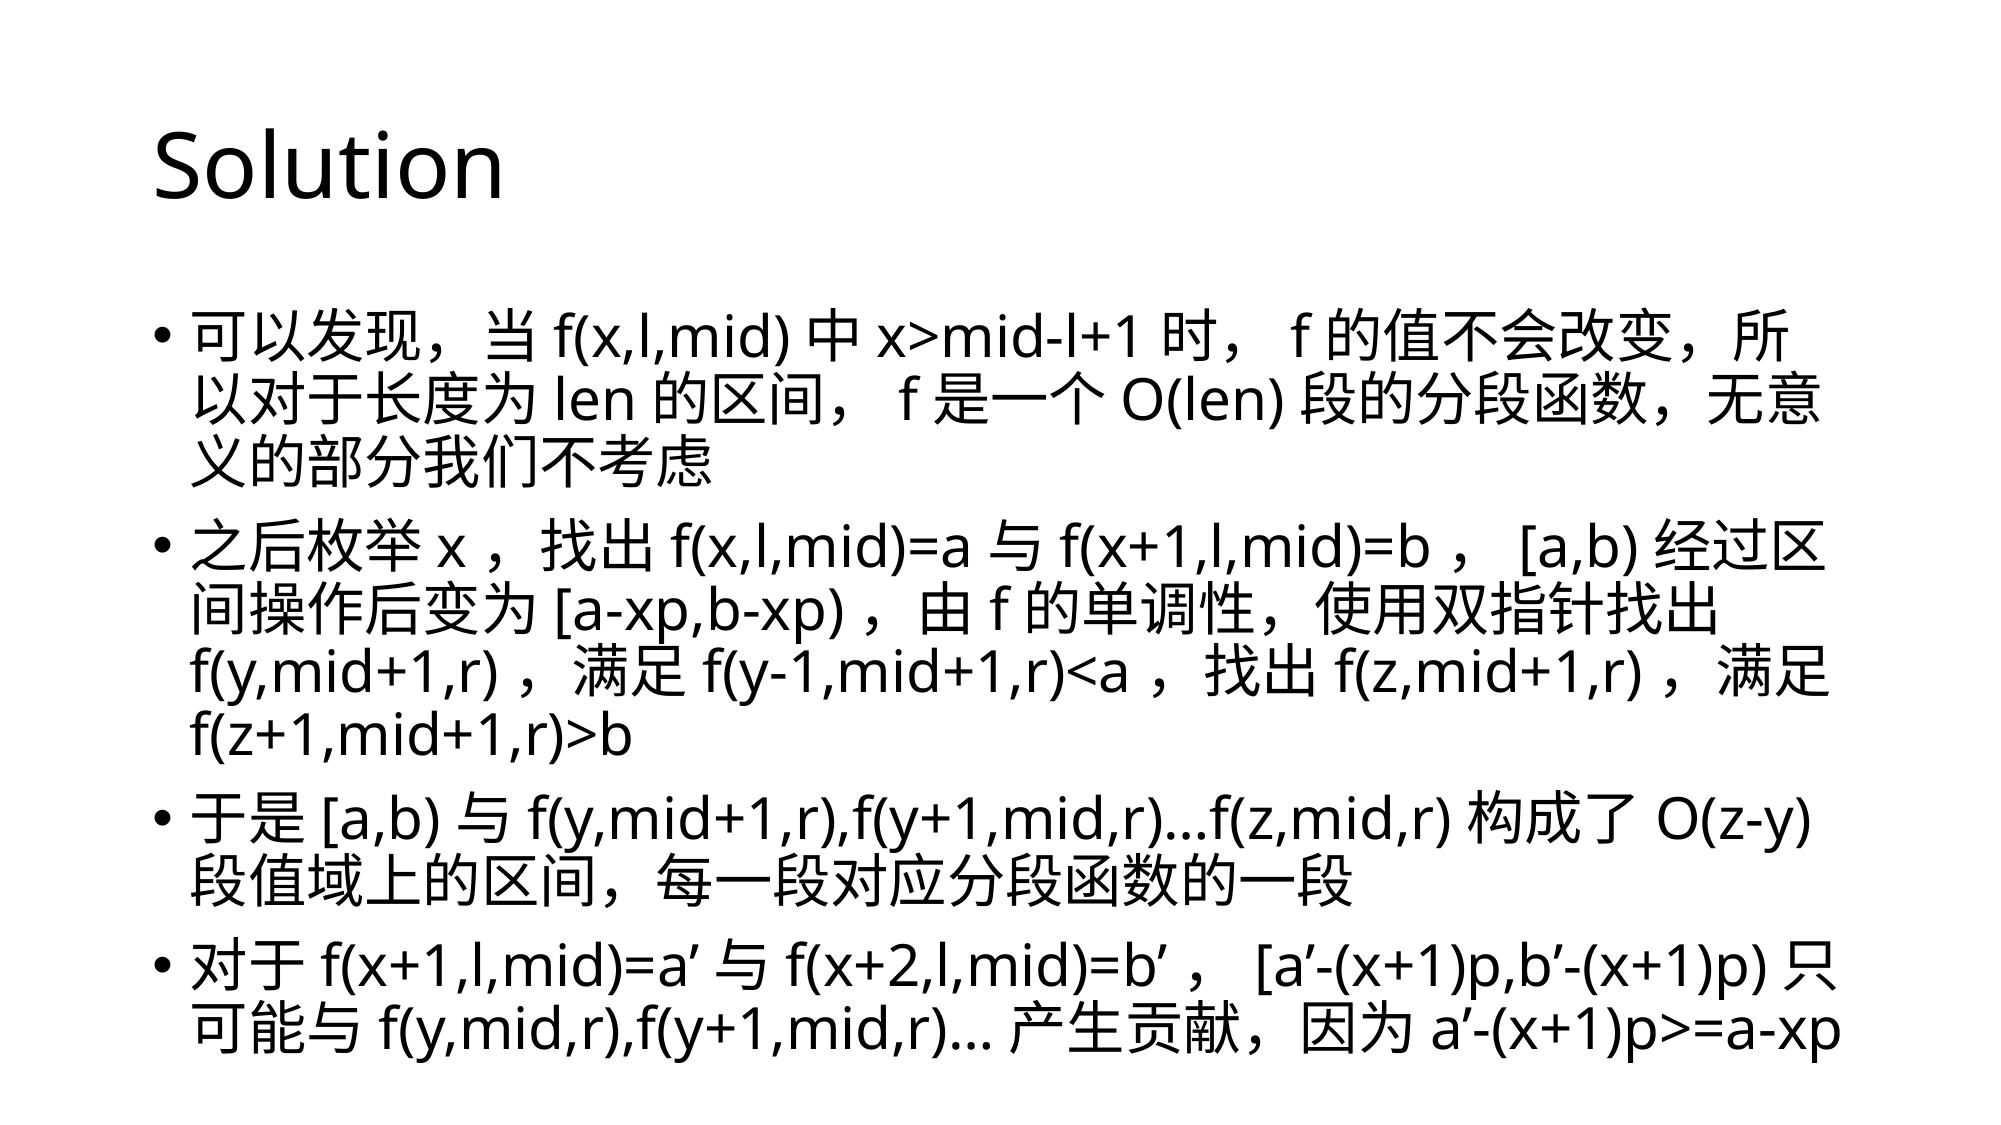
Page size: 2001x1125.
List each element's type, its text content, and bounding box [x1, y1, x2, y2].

title Solution [137, 59, 1863, 278]
list 可以发现，当f(x,l,mid)中x>mid-l+1时，f的值不会改变，所以对于长度为len的区间，f是一个O(len)段的分段函数，无意义的部分我们不考虑 之后枚举x，找出f(x,l,mid)=a与f(x+1,l,mid)=b，[a,b)经过区间操作后变为[a-xp,b-xp)，由f的单调性，使用双指针找出f(y,mid+1,r)，满足f(y-1,mid+1,r)<a，找出f(z,mid+1,r)，满足f(z+1,mid+1,r)>b 于是[a,b)与f(y,mid+1,r),f(y+1,mid,r)…f(z,mid,r)构成了O(z-y)段值域上的区间，每一段对应分段函数的一段 对于f(x+1,l,mid)=a’与f(x+2,l,mid)=b’，[a’-(x+1)p,b’-(x+1)p)只可能与f(y,mid,r),f(y+1,mid,r)…产生贡献，因为a’-(x+1)p>=a-xp [137, 299, 1863, 1014]
